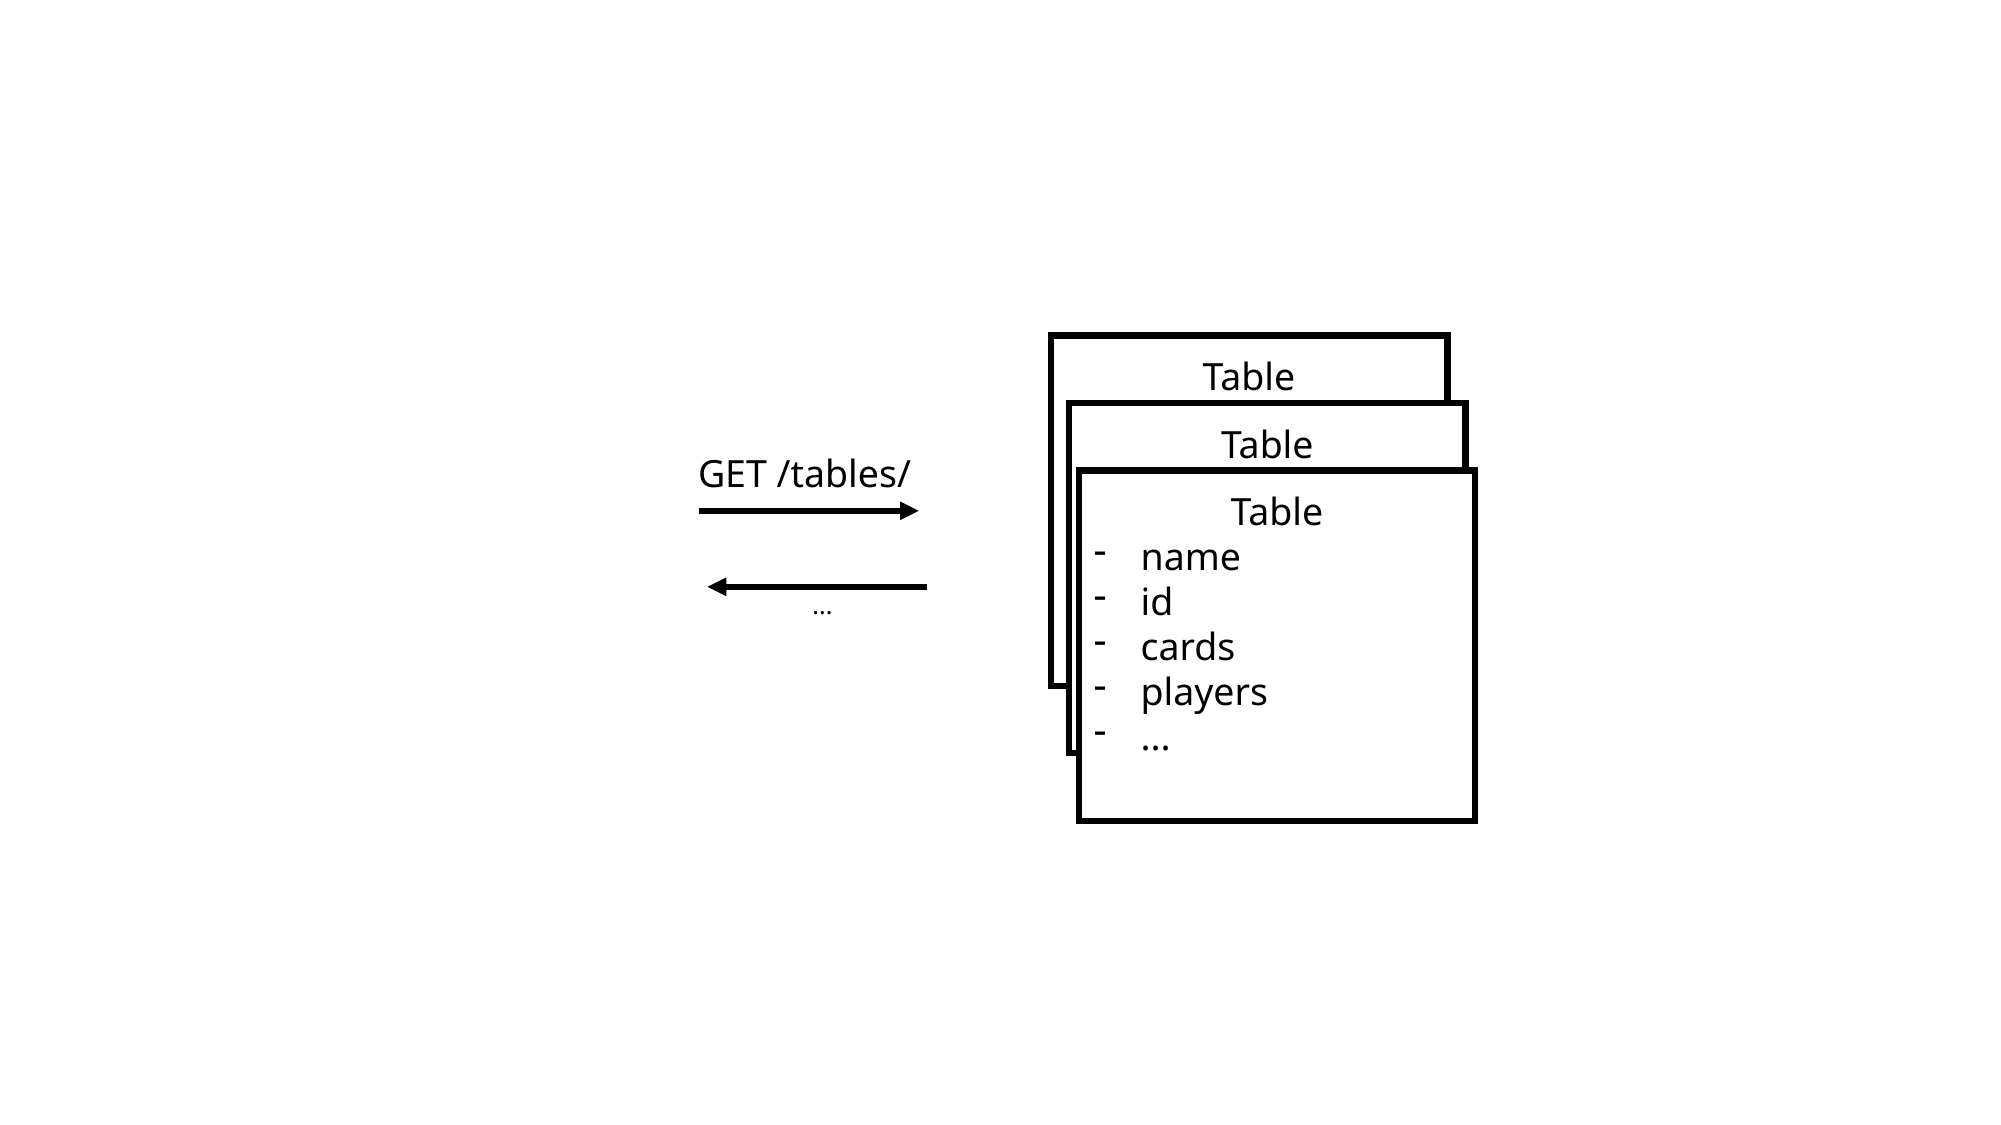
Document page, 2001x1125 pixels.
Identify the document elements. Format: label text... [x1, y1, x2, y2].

text_box Table name id cards players ... [1050, 334, 1448, 687]
text_box Table name id cards players ... [1068, 402, 1467, 754]
text_box ... [797, 582, 848, 586]
text_box ... [797, 587, 848, 628]
text_box Table name id cards players ... [1078, 469, 1476, 822]
text_box GET /tables/ [683, 442, 926, 502]
